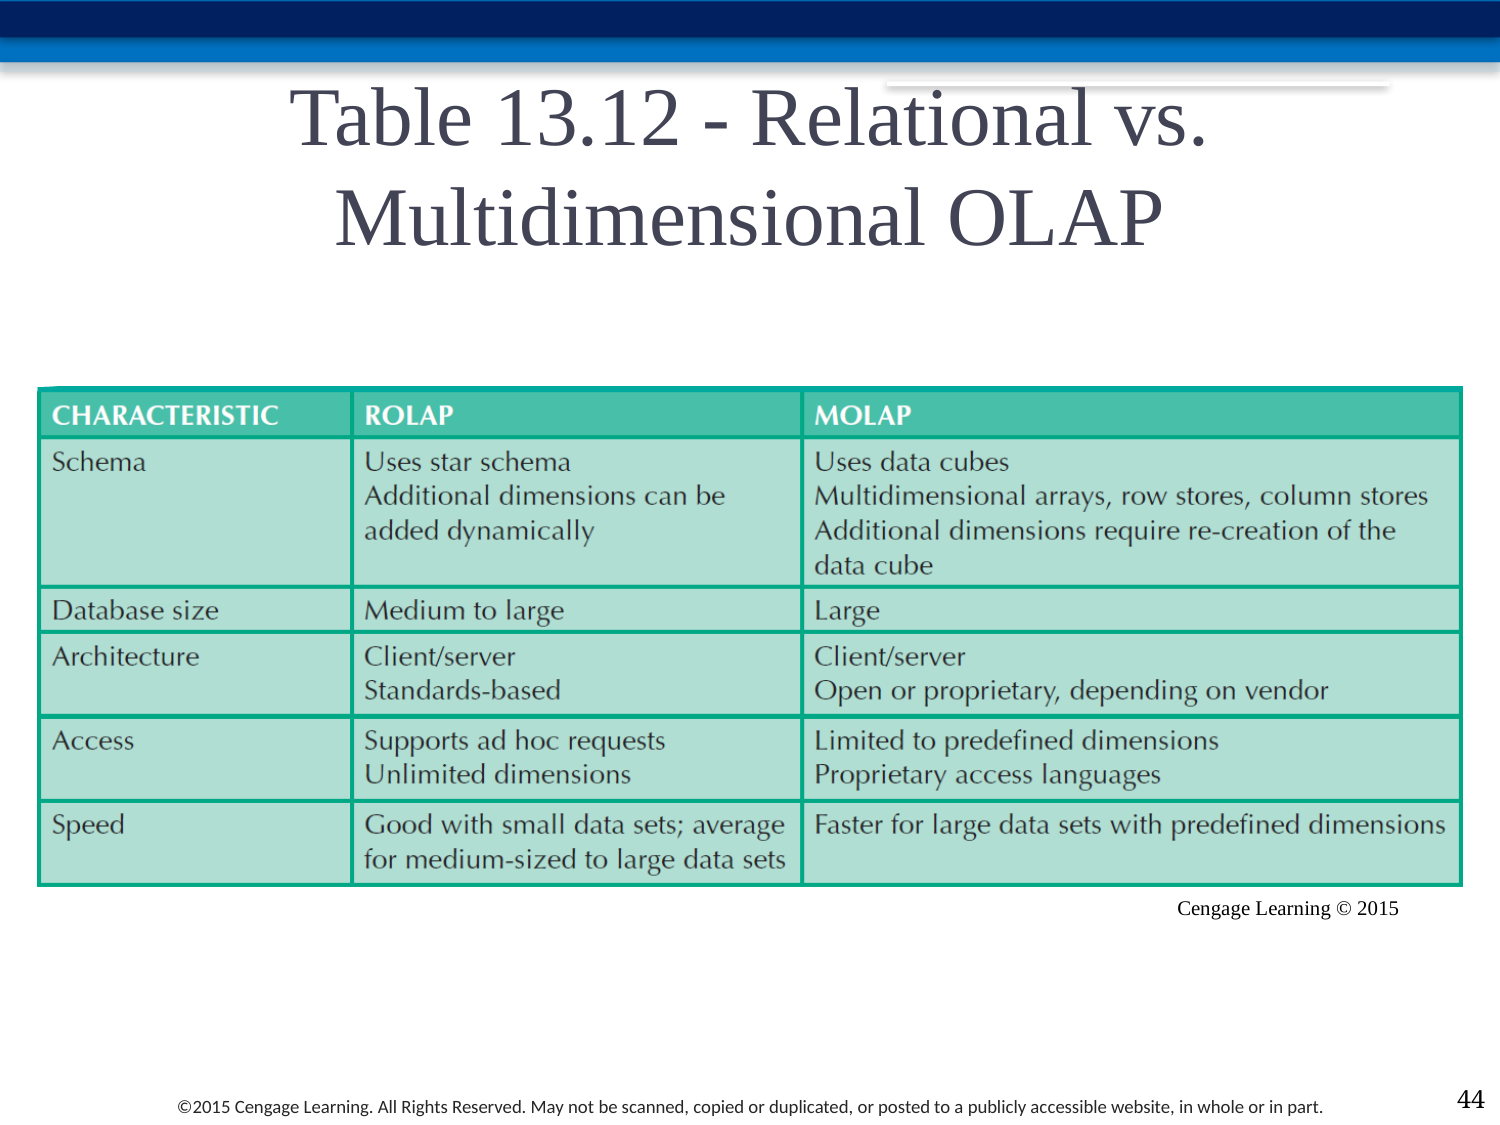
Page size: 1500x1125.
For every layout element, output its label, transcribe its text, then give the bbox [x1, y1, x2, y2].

picture [37, 386, 1463, 888]
text_box Cengage Learning © 2015 [1162, 896, 1463, 928]
slide_number 44 [1425, 1074, 1500, 1125]
title Table 13.12 - Relational vs. Multidimensional OLAP [75, 75, 1425, 250]
